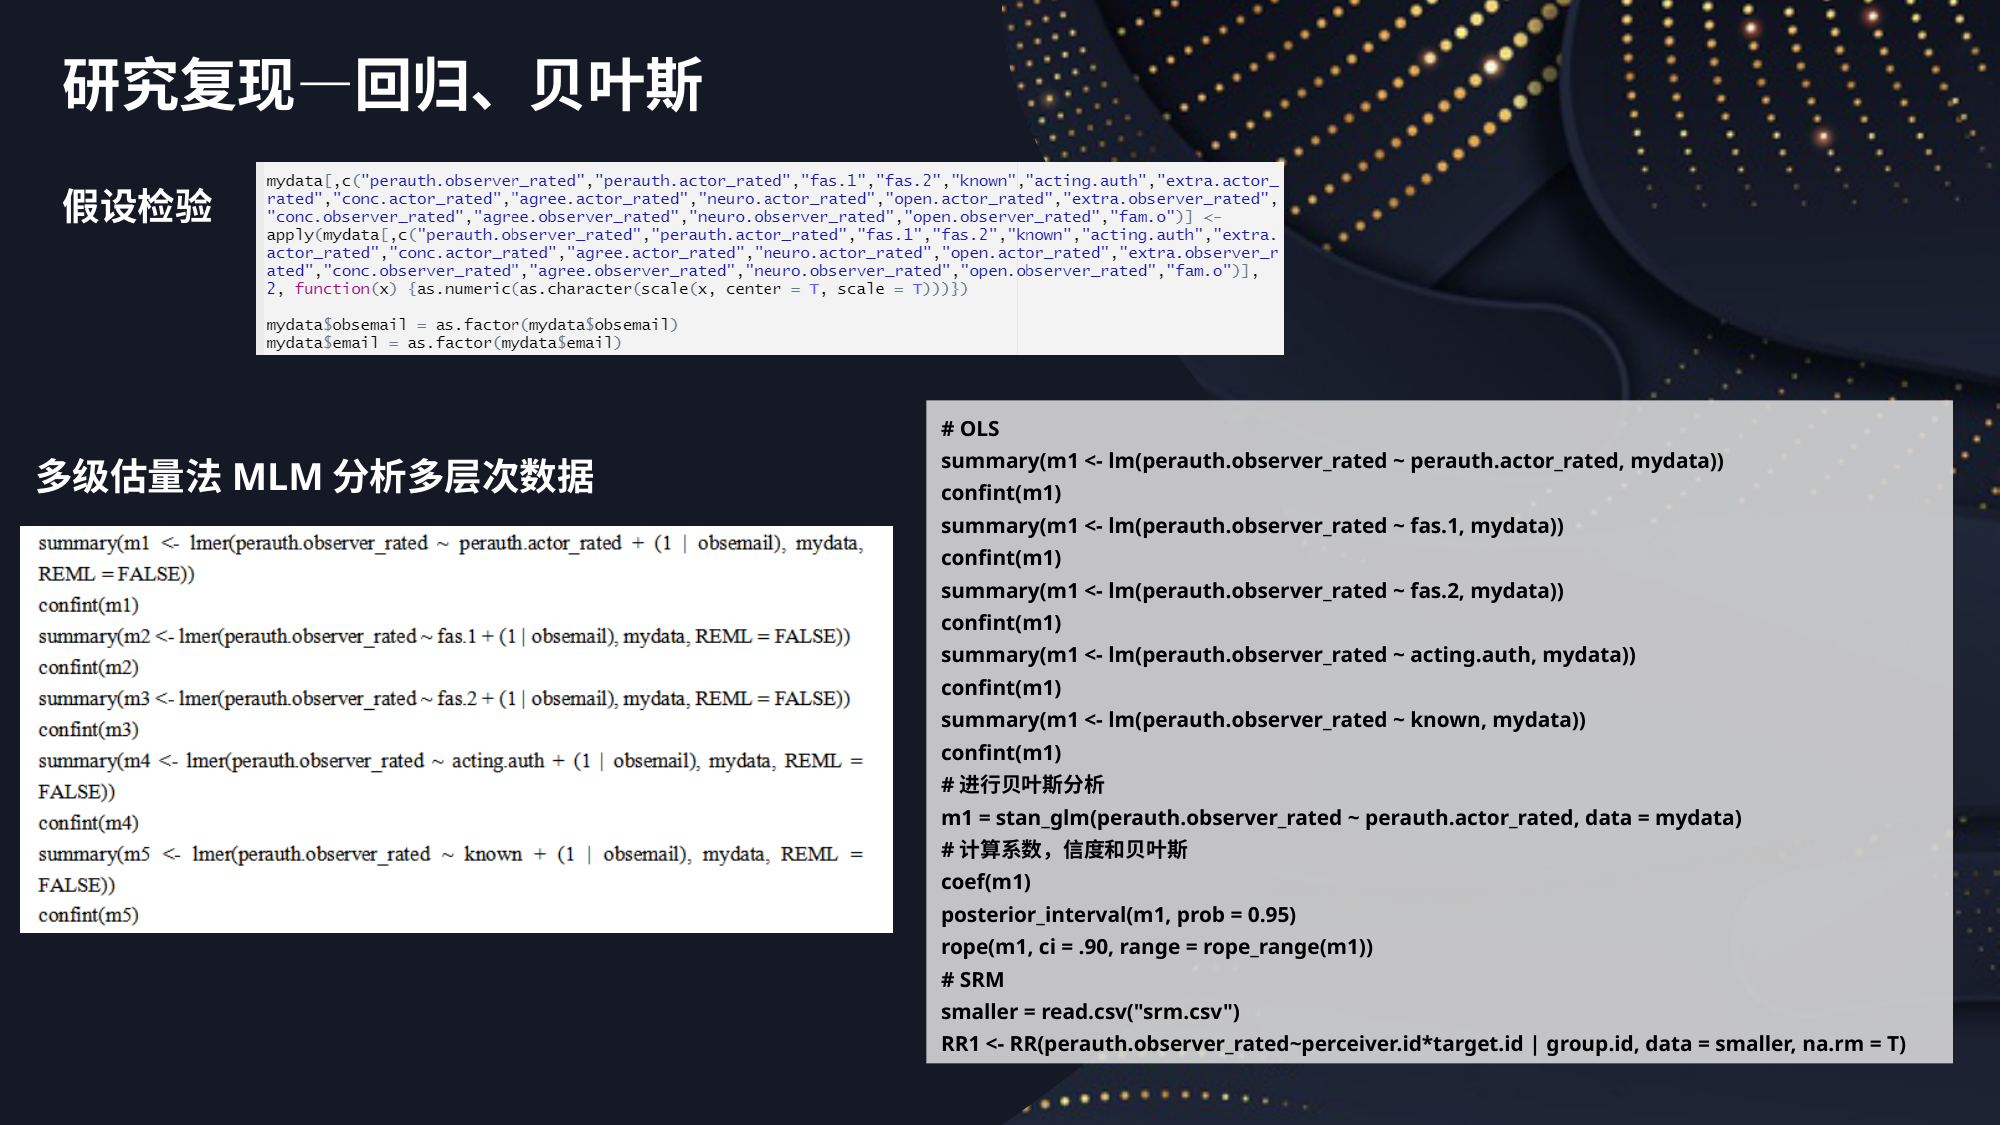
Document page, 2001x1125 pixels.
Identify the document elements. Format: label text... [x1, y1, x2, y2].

text_box 假设检验 [48, 162, 255, 236]
picture [20, 526, 894, 933]
text_box 多级估量法MLM分析多层次数据 [20, 432, 634, 506]
picture [255, 0, 2000, 1125]
text_box 研究复现—回归、贝叶斯 [48, 20, 1002, 126]
text_box # OLS summary(m1 <- lm(perauth.observer_rated ~ perauth.actor_rated, mydata)) confint(m1) summary(m1 <- lm(perauth.observer_rated ~ fas.1, mydata)) confint(m1) summary(m1 <- lm(perauth.observer_rated ~ fas.2, mydata)) confint(m1) summary(m1 <- lm(perauth.observer_rated ~ acting.auth, mydata)) confint(m1) summary(m1 <- lm(perauth.observer_rated ~ known, mydata)) confint(m1) #进行贝叶斯分析 m1 = stan_glm(perauth.observer_rated ~ perauth.actor_rated, data = mydata) #计算系数，信度和贝叶斯 coef(m1) posterior_interval(m1, prob = 0.95) rope(m1, ci = .90, range = rope_range(m1)) # SRM smaller = read.csv("srm.csv") RR1 <- RR(perauth.observer_rated~perceiver.id*target.id | group.id, data = smaller, na.rm = T) [926, 400, 1002, 1064]
